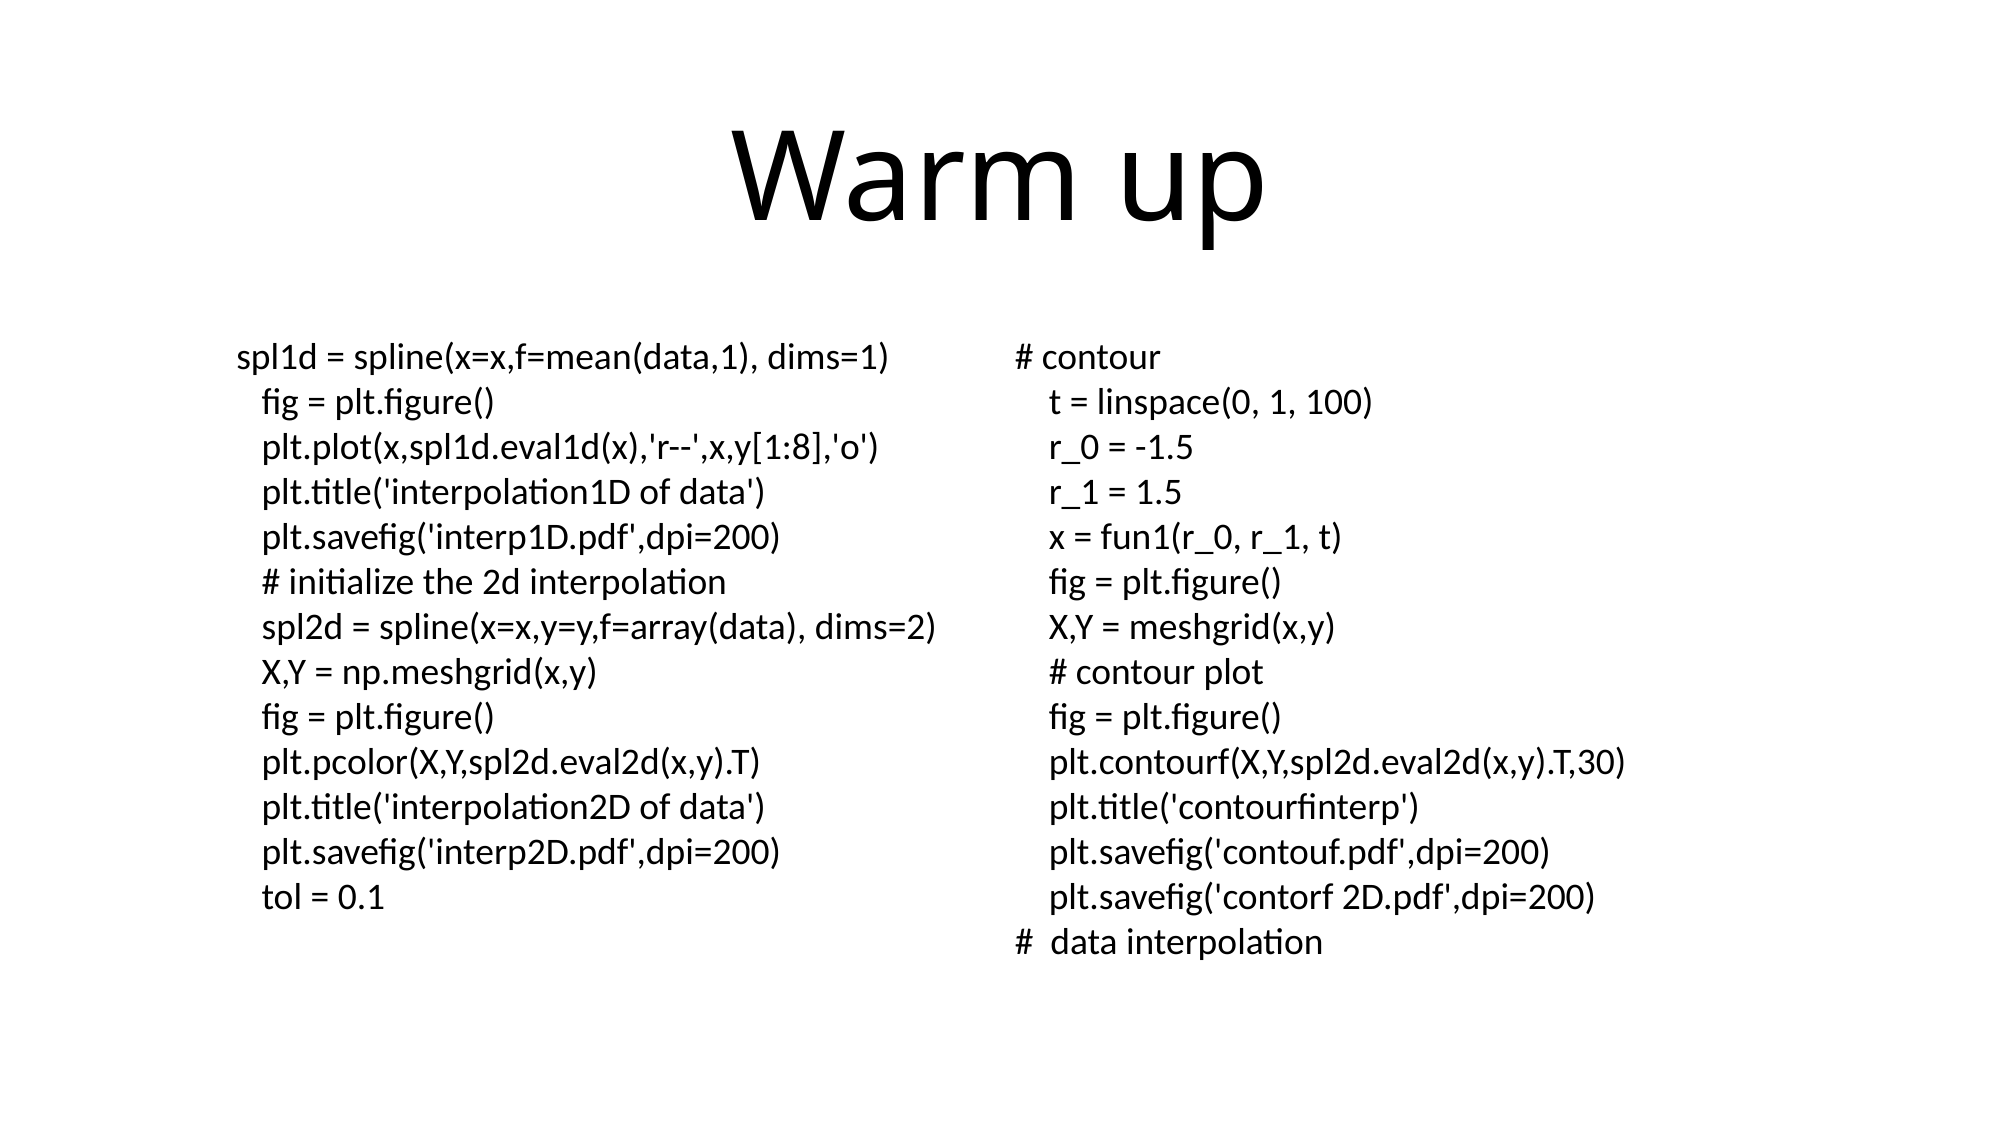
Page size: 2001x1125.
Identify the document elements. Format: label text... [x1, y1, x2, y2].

text_box # contour t = linspace(0, 1, 100) r_0 = -1.5 r_1 = 1.5 x = fun1(r_0, r_1, t) fig = plt.figure() X,Y = meshgrid(x,y) # contour plot fig = plt.figure() plt.contourf(X,Y,spl2d.eval2d(x,y).T,30) plt.title('contourfinterp') plt.savefig('contouf.pdf',dpi=200) plt.savefig('contorf 2D.pdf',dpi=200) # data interpolation [999, 324, 2000, 970]
title Warm up [249, 87, 1750, 256]
text_box spl1d = spline(x=x,f=mean(data,1), dims=1) fig = plt.figure() plt.plot(x,spl1d.eval1d(x),'r--',x,y[1:8],'o') plt.title('interpolation1D of data') plt.savefig('interp1D.pdf',dpi=200) # initialize the 2d interpolation spl2d = spline(x=x,y=y,f=array(data), dims=2) X,Y = np.meshgrid(x,y) fig = plt.figure() plt.pcolor(X,Y,spl2d.eval2d(x,y).T) plt.title('interpolation2D of data') plt.savefig('interp2D.pdf',dpi=200) tol = 0.1 [212, 324, 999, 970]
